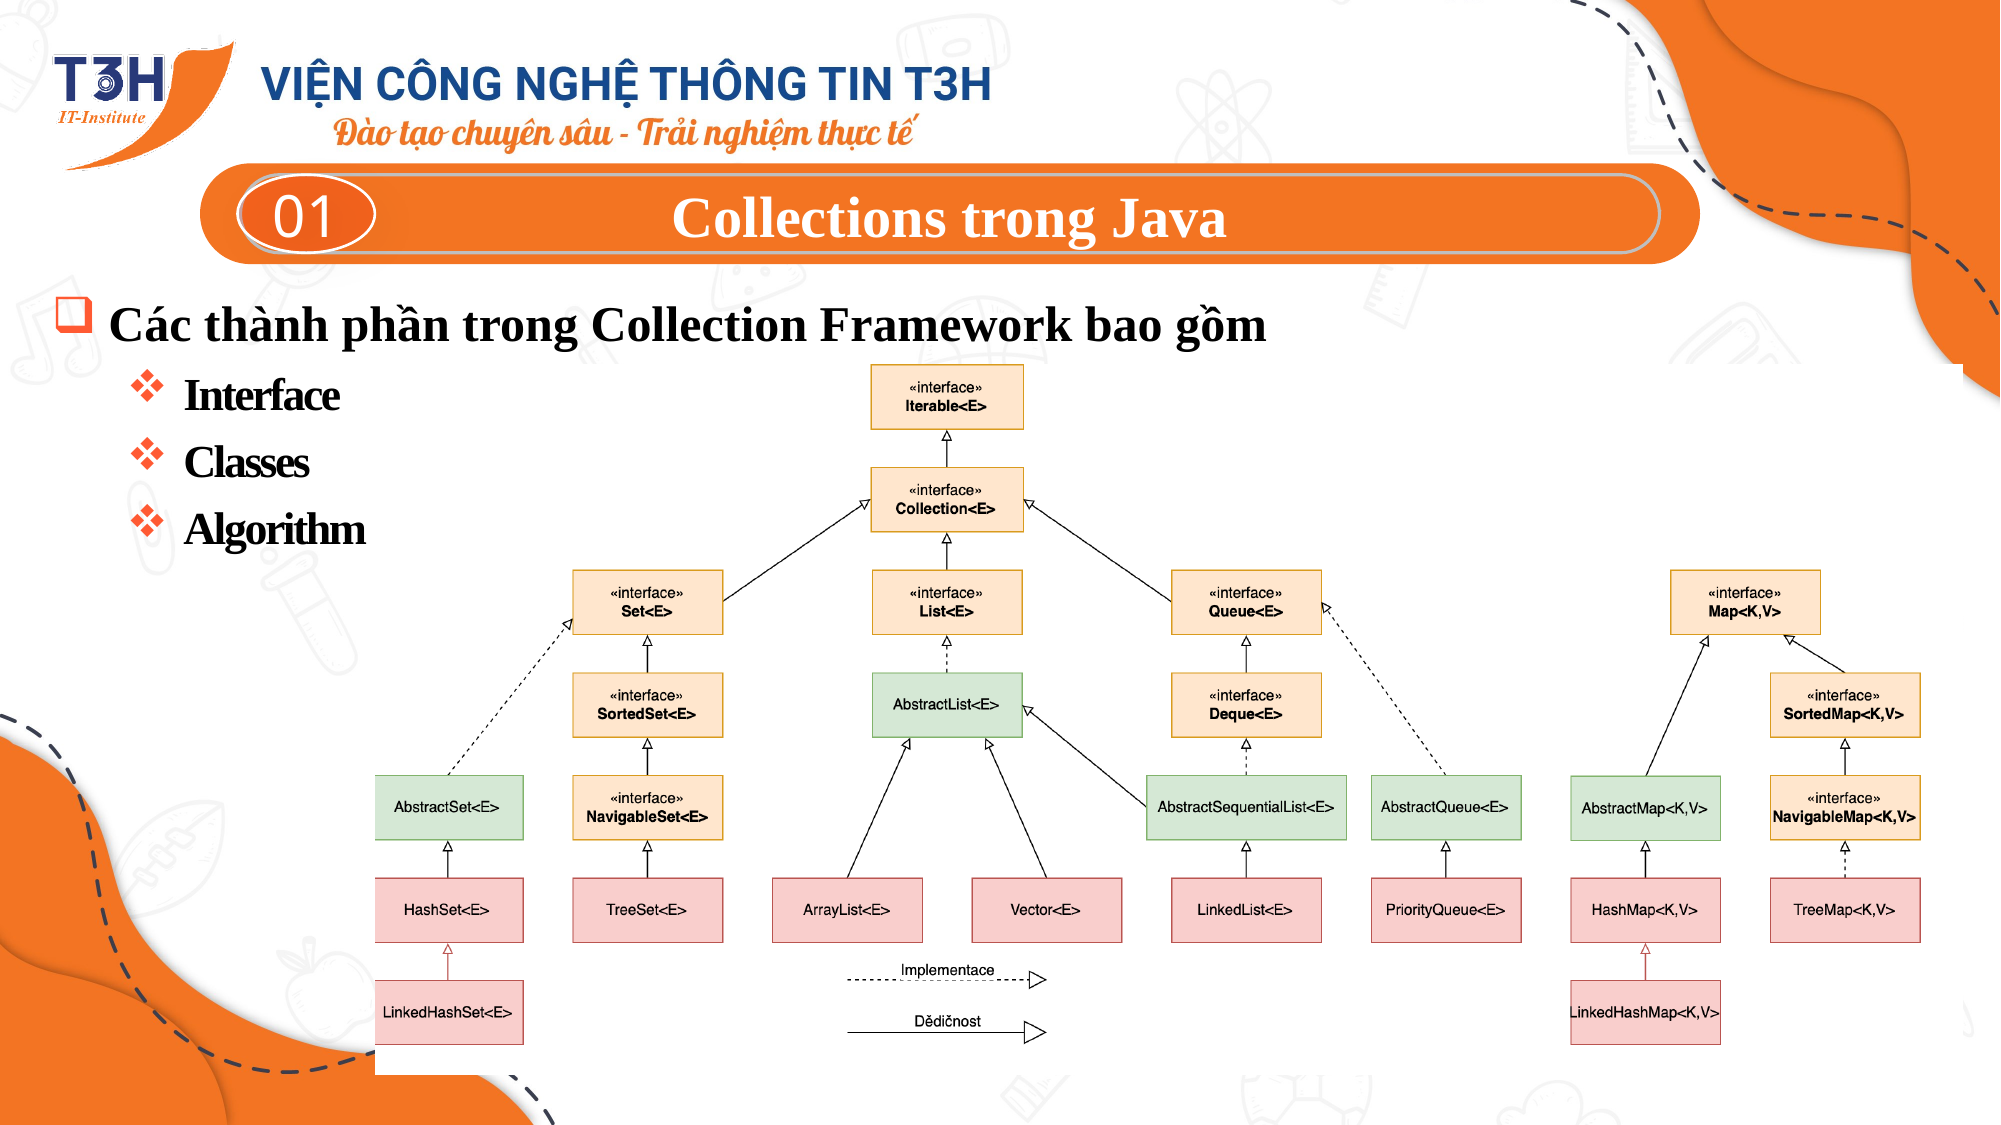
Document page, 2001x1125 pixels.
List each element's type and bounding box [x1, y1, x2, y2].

text_box [199, 163, 1700, 265]
text_box [0, 174, 375, 405]
picture [0, 0, 2000, 1125]
